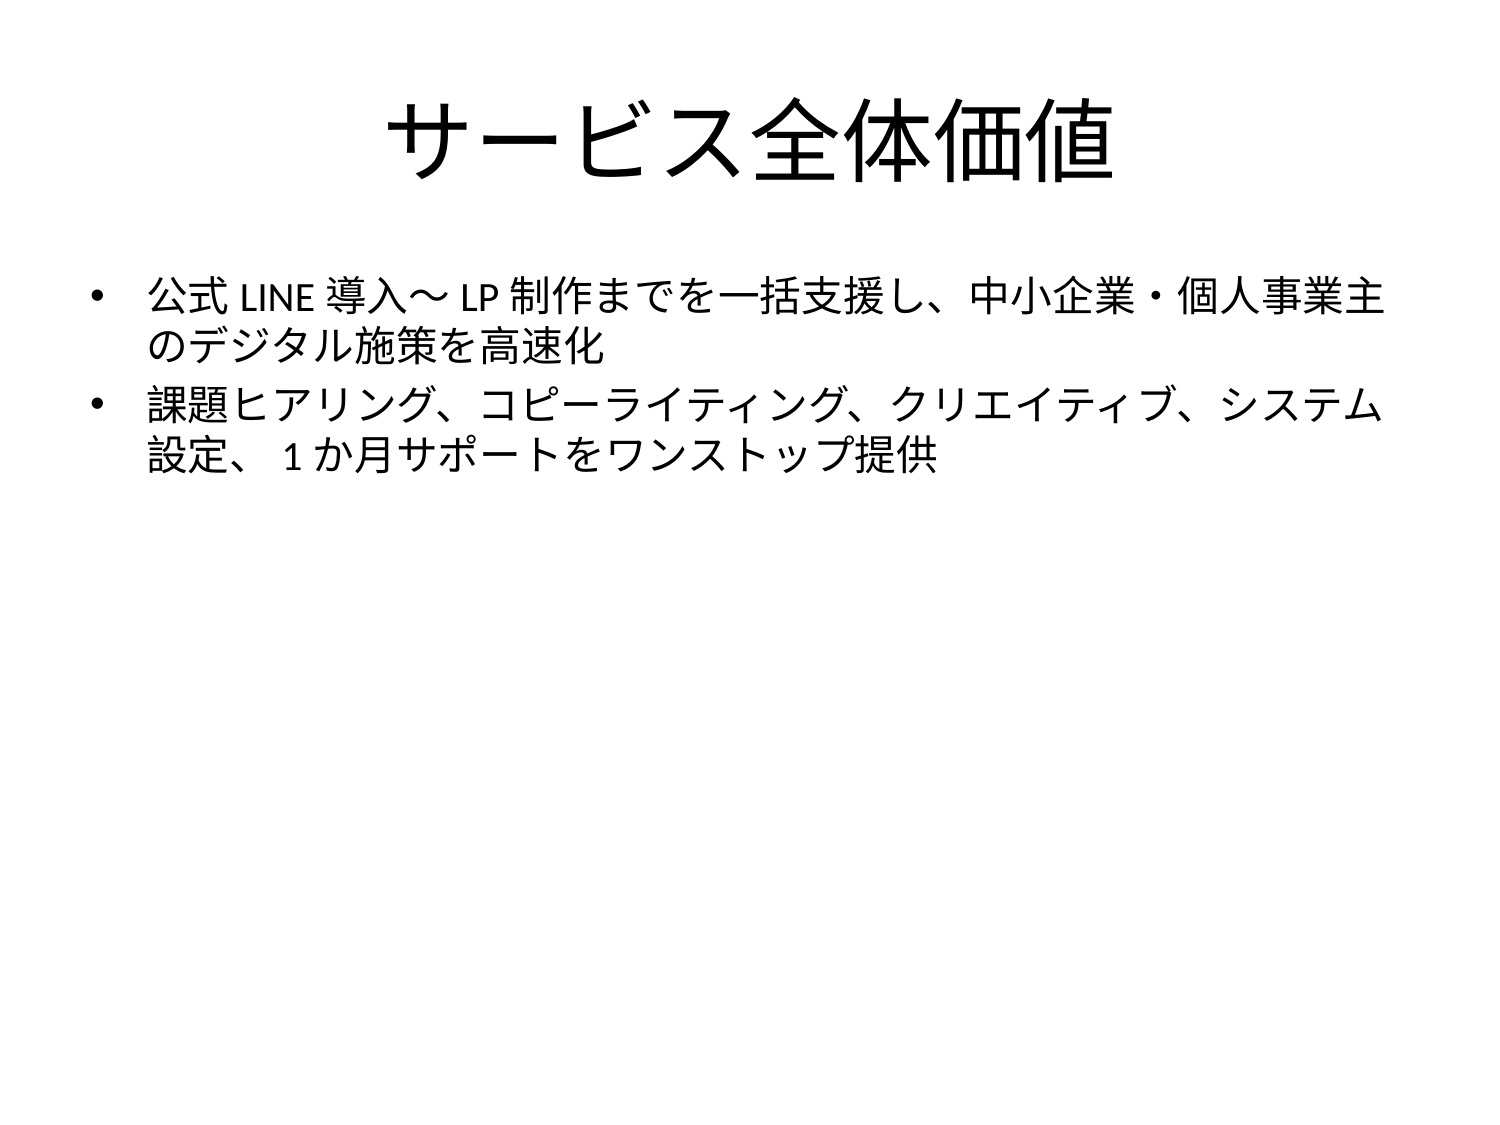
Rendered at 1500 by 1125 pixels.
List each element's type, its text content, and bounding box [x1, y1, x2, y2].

title サービス全体価値 [75, 45, 1425, 233]
list 公式LINE導入〜LP制作までを一括支援し、中小企業・個人事業主のデジタル施策を高速化 課題ヒアリング、コピーライティング、クリエイティブ、システム設定、1か月サポートをワンストップ提供 [75, 262, 1425, 1005]
